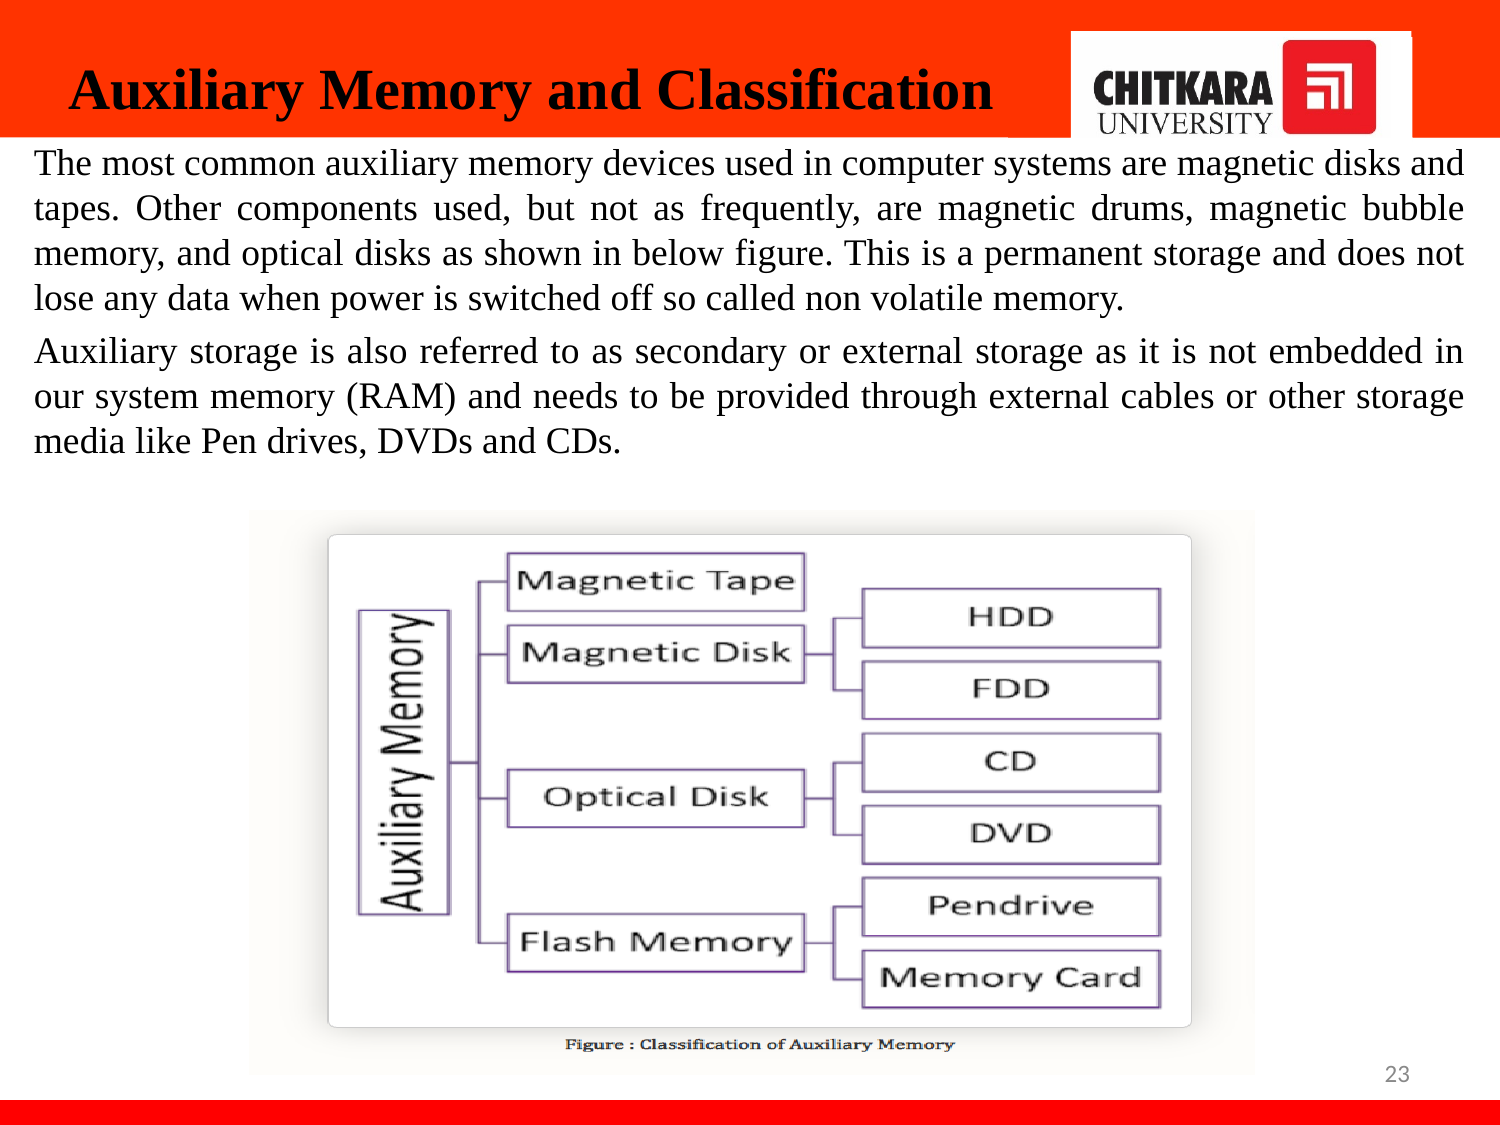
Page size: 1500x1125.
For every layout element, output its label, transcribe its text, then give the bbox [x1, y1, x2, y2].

picture [1074, 37, 1391, 130]
title Auxiliary Memory and Classification [0, 0, 1063, 130]
slide_number 23 [1074, 1042, 1425, 1103]
list The most common auxiliary memory devices used in computer systems are magnetic disks and tapes. Other components used, but not as frequently, are magnetic drums, magnetic bubble memory, and optical disks as shown in below figure. This is a permanent storage and does not lose any data when power is switched off so called non volatile memory. Auxiliary storage is also referred to as secondary or external storage as it is not embedded in our system memory (RAM) and needs to be provided through external cables or other storage media like Pen drives, DVDs and CDs. [0, 130, 1482, 1075]
picture [249, 510, 1255, 1075]
